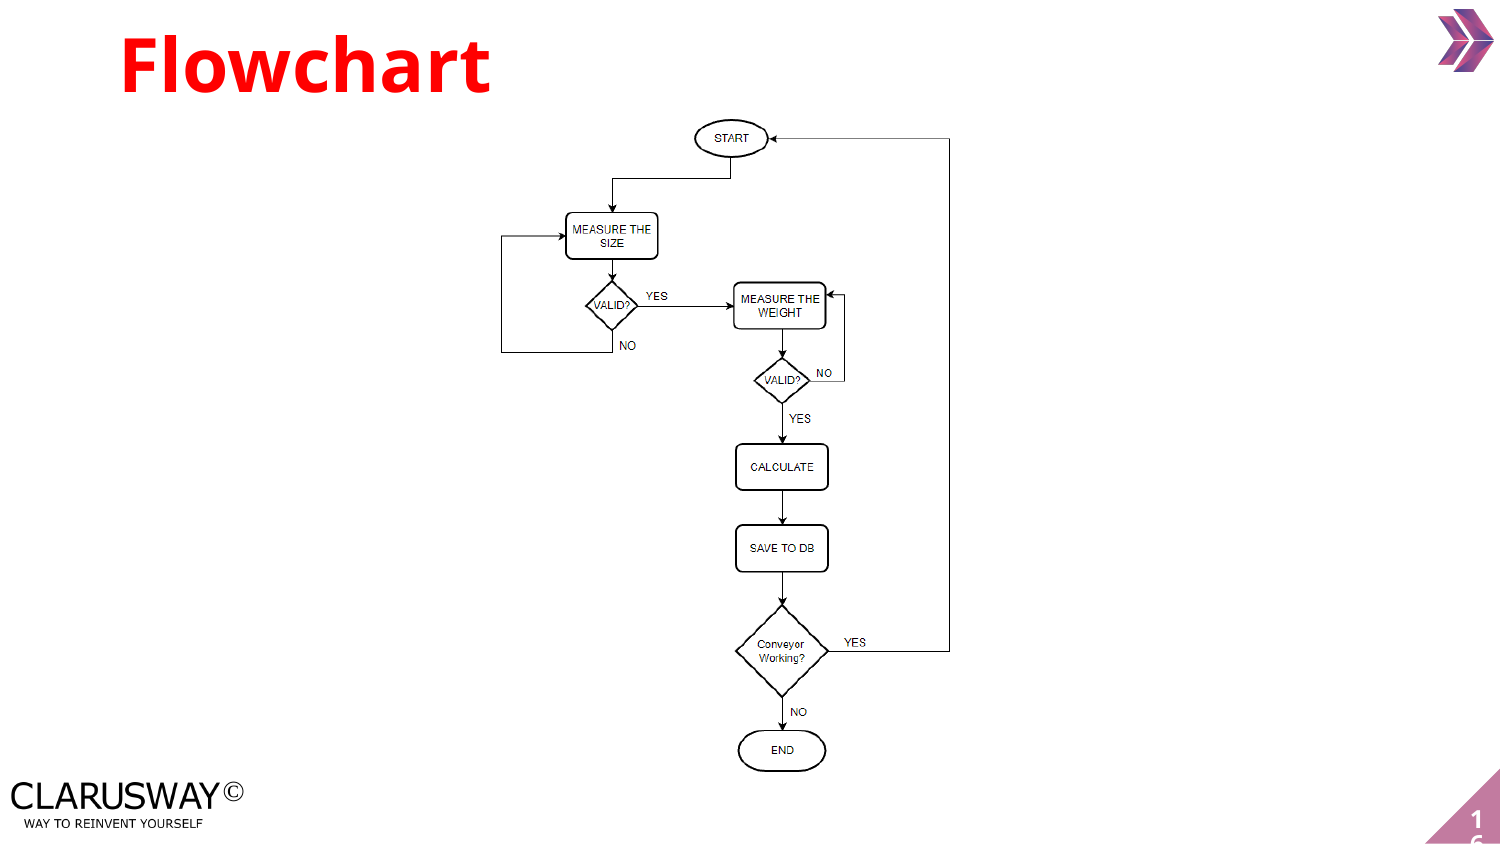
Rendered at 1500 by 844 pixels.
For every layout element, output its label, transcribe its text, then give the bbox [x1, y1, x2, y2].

title Flowchart [118, 0, 1435, 108]
slide_number ‹#› [1469, 804, 1494, 838]
picture [476, 107, 1001, 794]
picture [11, 782, 220, 828]
picture [1438, 9, 1494, 72]
